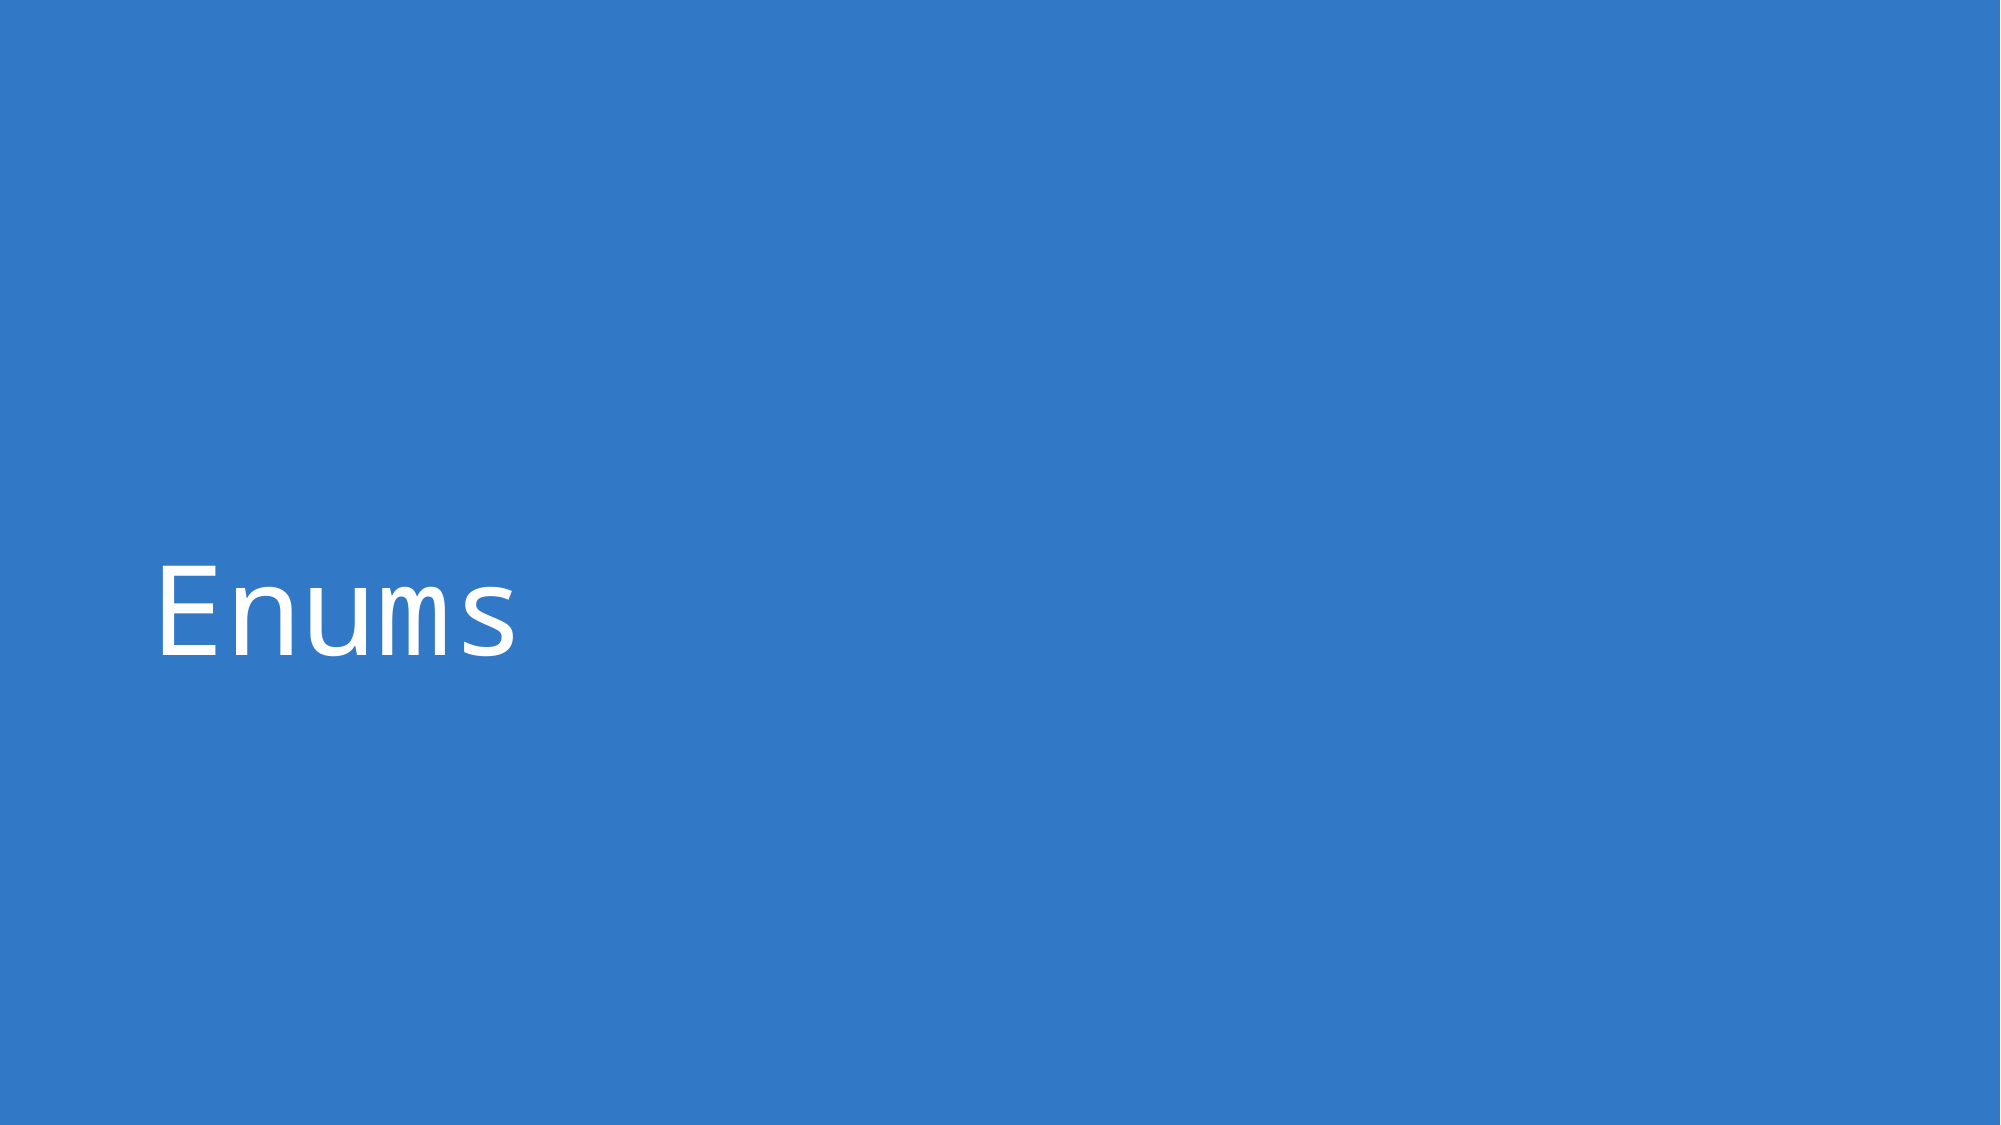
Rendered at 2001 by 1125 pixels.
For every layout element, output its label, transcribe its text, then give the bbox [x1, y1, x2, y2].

title Enums [136, 60, 1862, 688]
